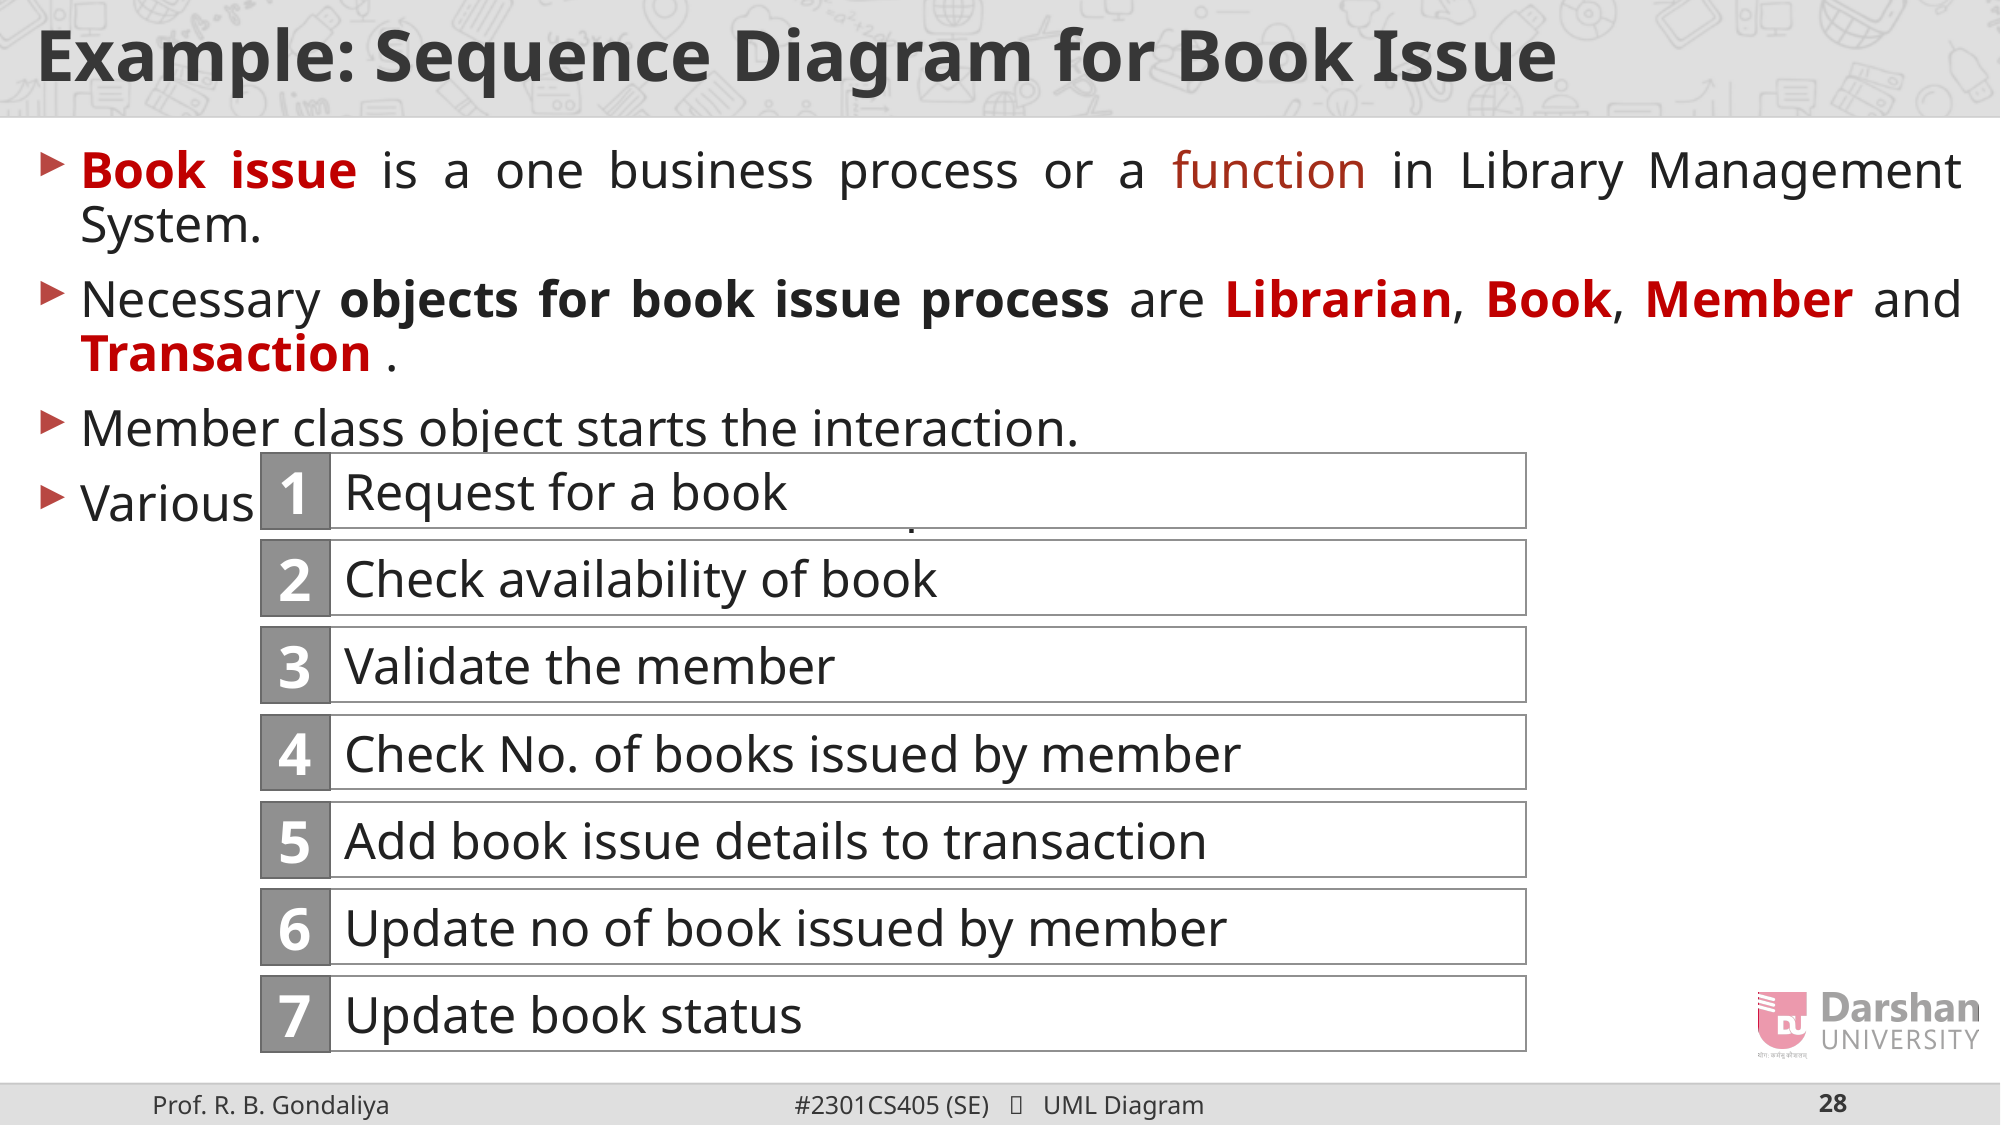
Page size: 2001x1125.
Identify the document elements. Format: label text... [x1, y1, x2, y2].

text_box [260, 452, 1527, 529]
text_box Transaction [1758, 992, 1979, 1059]
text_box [260, 801, 1527, 878]
list Book issue is a one business process or a function in Library Management System. Necessary objects for book issue process are Librarian, Book, Member and Transaction . Member class object starts the interaction. Various interactions in book issue process are [21, 138, 1979, 451]
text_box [260, 540, 1527, 616]
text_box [260, 714, 1527, 791]
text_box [260, 627, 1527, 704]
title Example: Sequence Diagram for Book Issue [0, 0, 2000, 117]
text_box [260, 889, 1527, 965]
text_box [260, 976, 1527, 1053]
